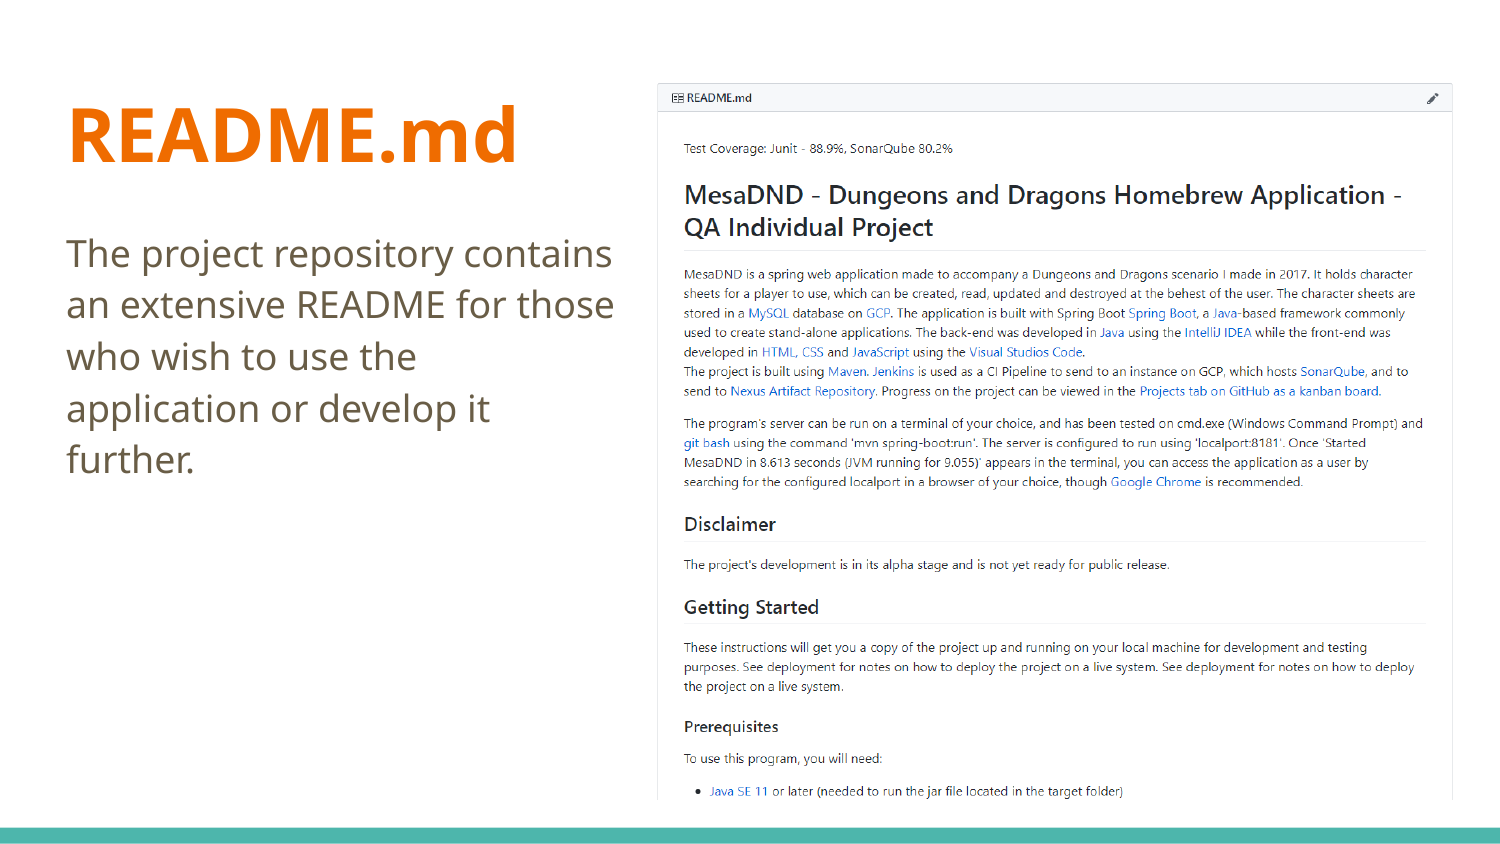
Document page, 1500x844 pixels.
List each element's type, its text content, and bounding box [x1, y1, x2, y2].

list The project repository contains an extensive README for those who wish to use the application or develop it further. [51, 207, 636, 750]
title README.md [51, 72, 652, 189]
picture [653, 72, 1465, 800]
